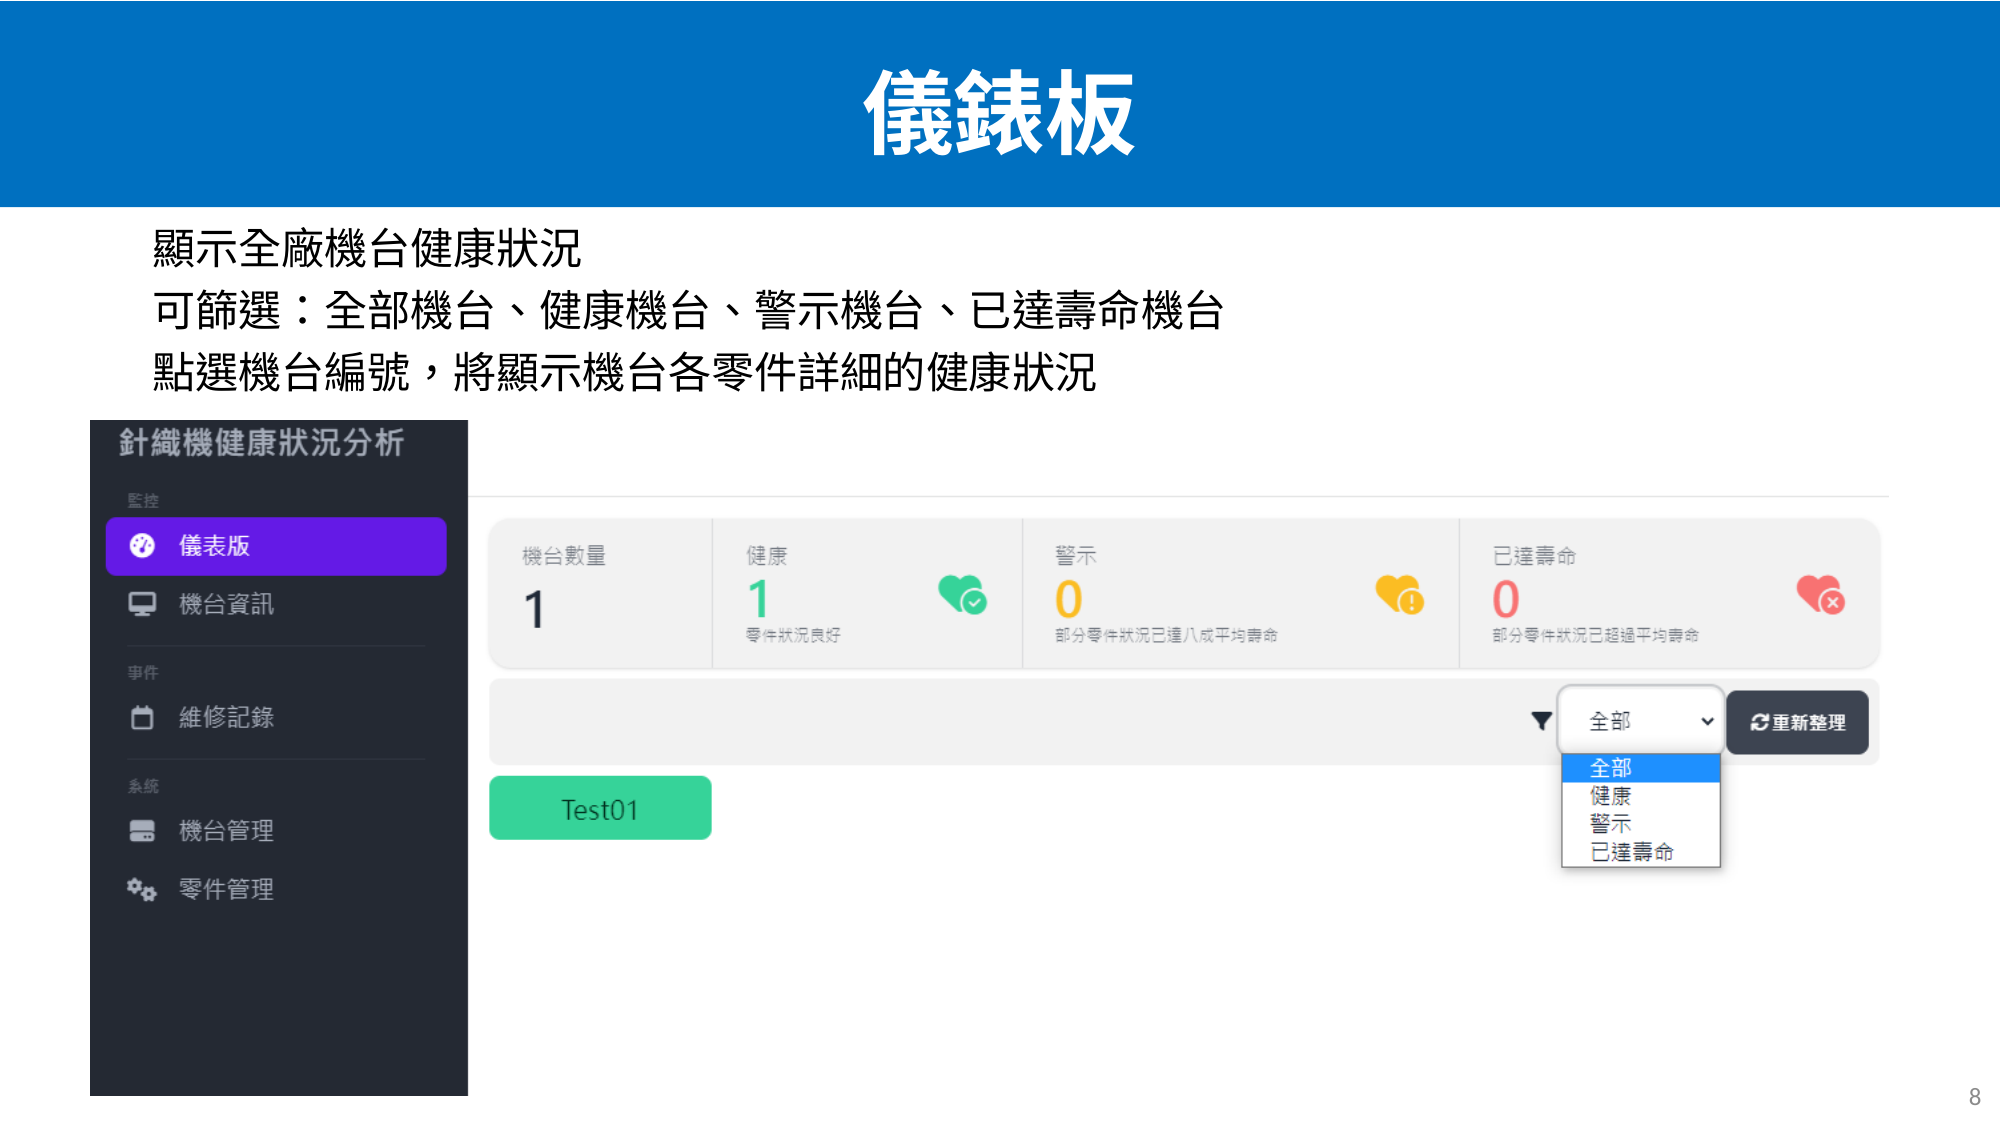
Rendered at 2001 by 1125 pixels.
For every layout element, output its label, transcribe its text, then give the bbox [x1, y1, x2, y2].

picture [90, 420, 1889, 1096]
list 顯示全廠機台健康狀況 可篩選：全部機台、健康機台、警示機台、已達壽命機台 點選機台編號，將顯示機台各零件詳細的健康狀況 [137, 219, 1863, 406]
slide_number 8 [1546, 1065, 1997, 1125]
title 儀錶板 [137, 31, 1863, 205]
text_box [0, 0, 2000, 208]
